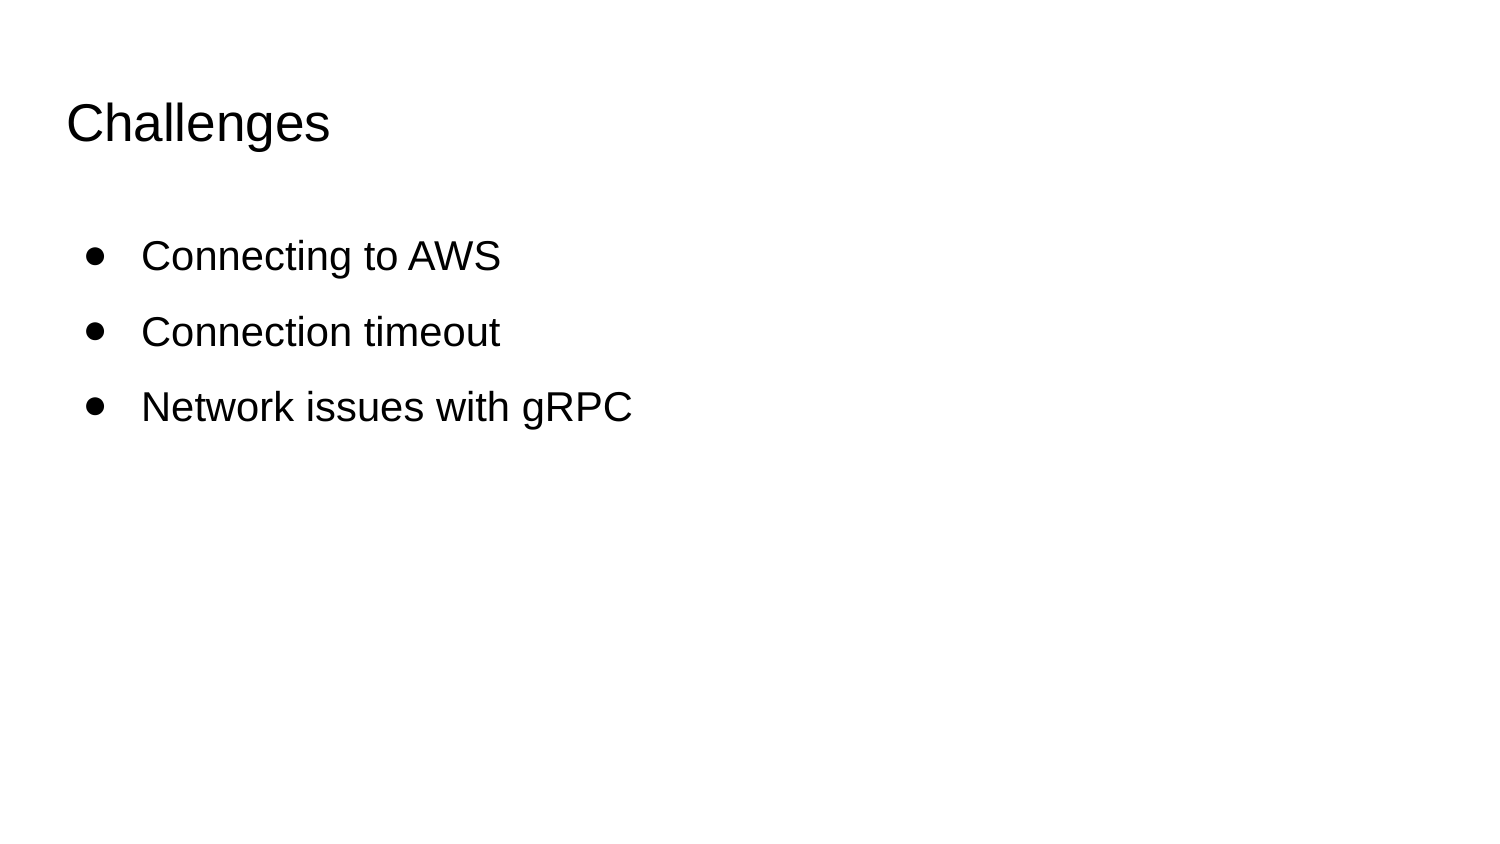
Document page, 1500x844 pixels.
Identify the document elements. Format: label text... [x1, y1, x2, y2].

list Connecting to AWS Connection timeout Network issues with gRPC [51, 189, 1449, 750]
title Challenges [51, 72, 1449, 167]
